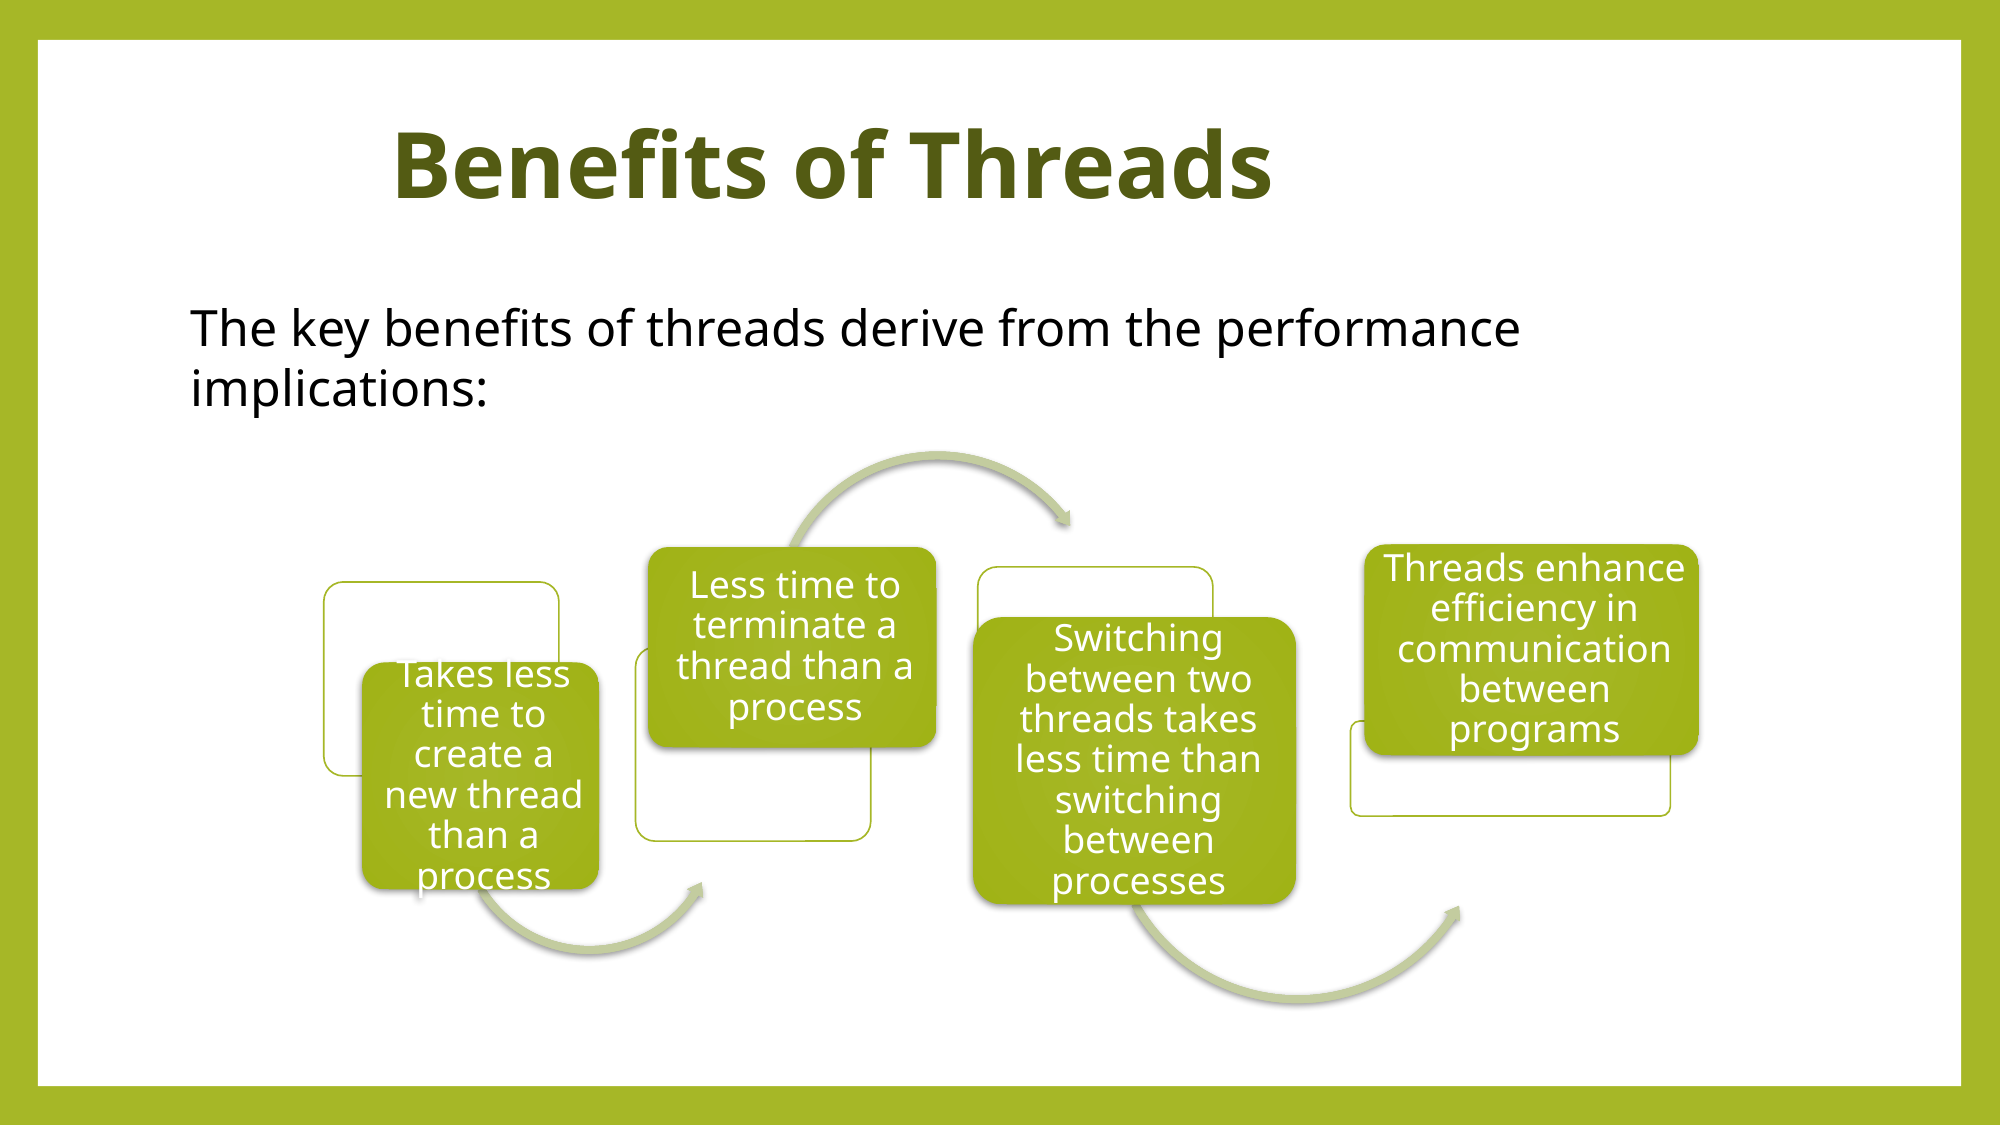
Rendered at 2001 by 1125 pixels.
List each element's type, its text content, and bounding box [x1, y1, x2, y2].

text_box The key benefits of threads derive from the performance implications: [176, 289, 1678, 425]
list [322, 342, 1701, 1088]
title Benefits of Threads [375, 87, 1659, 251]
